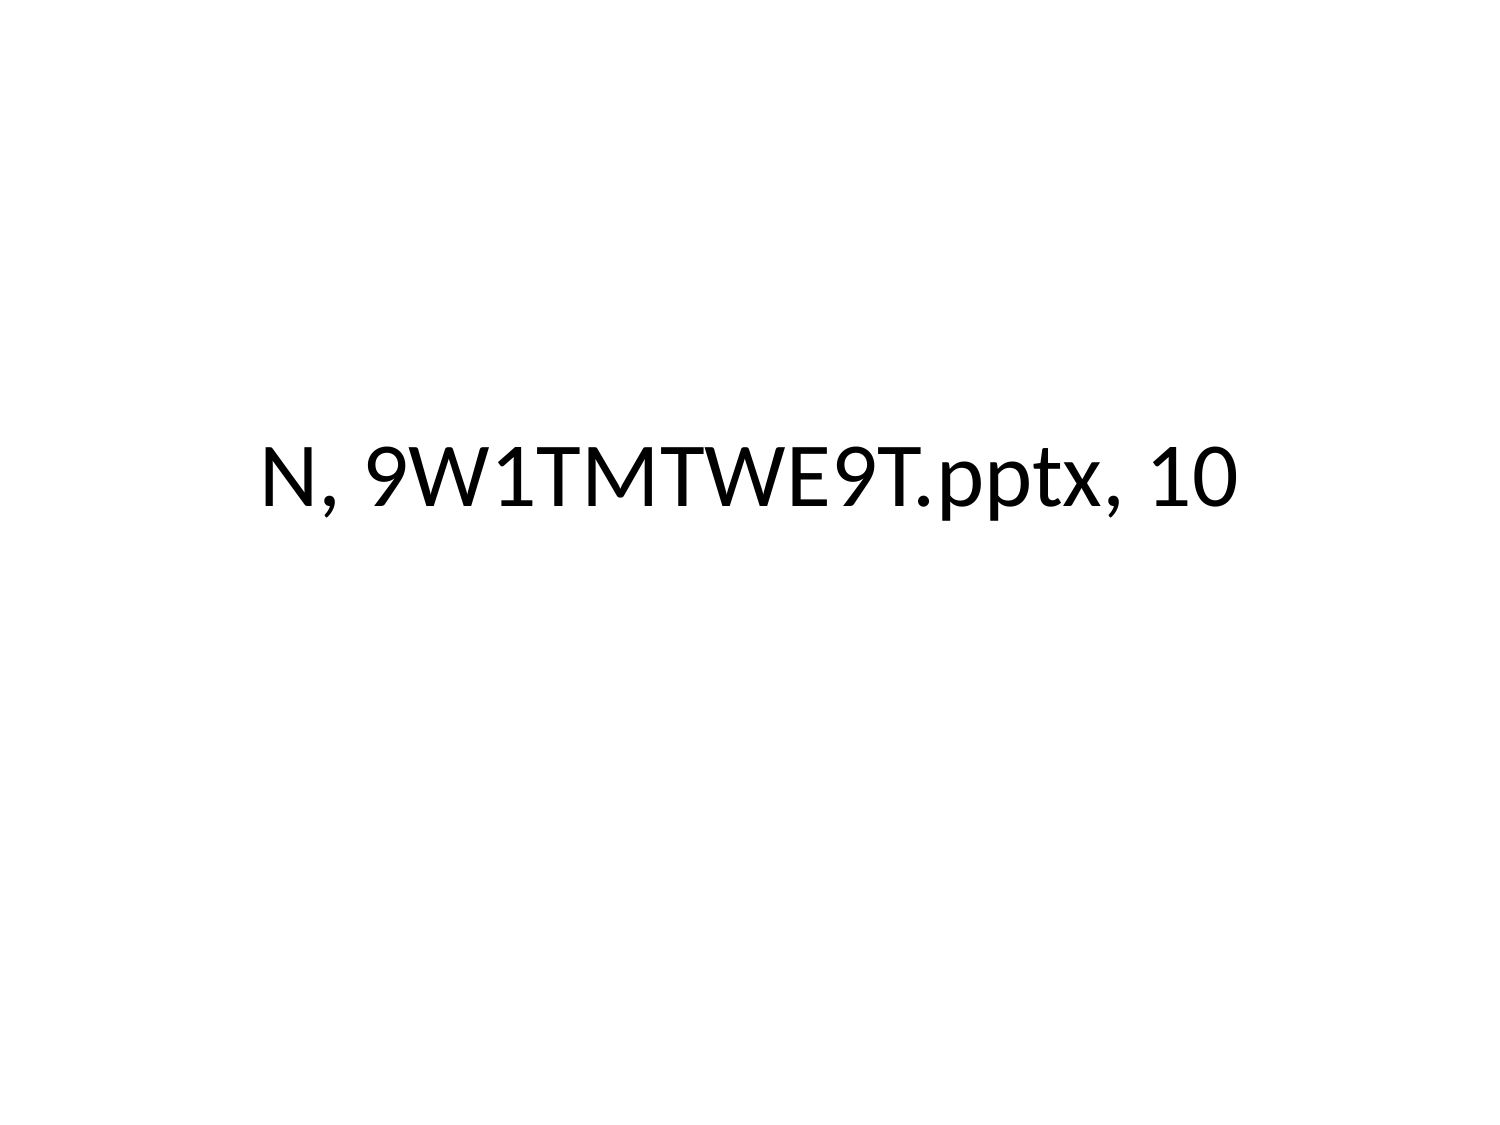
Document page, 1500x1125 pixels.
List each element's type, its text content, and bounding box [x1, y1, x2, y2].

title N, 9W1TMTWE9T.pptx, 10 [112, 349, 1388, 591]
